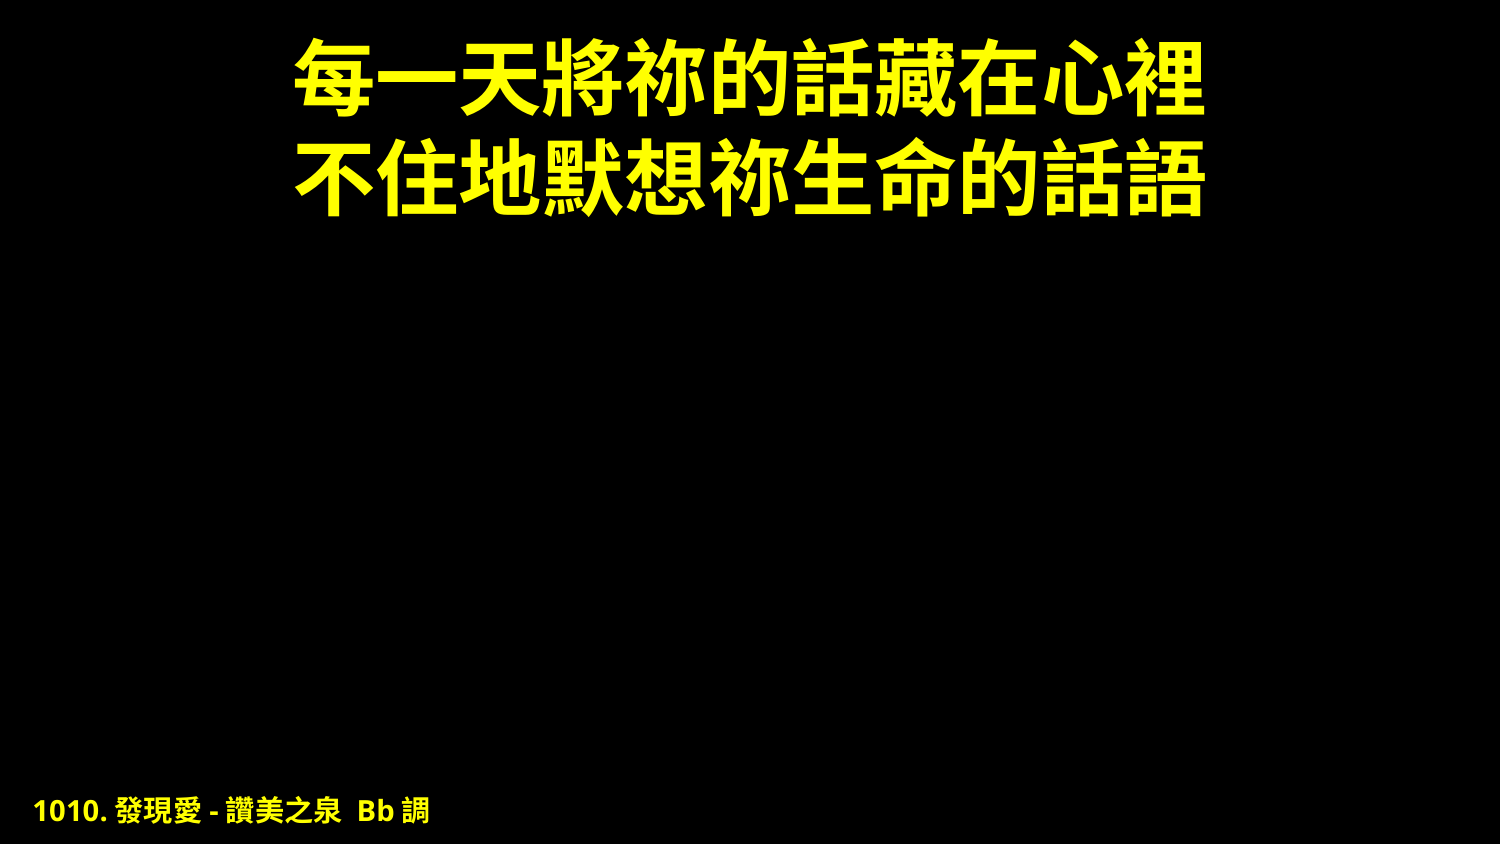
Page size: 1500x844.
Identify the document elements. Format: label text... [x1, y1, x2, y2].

title 每一天將祢的話藏在心裡 不住地默想祢生命的話語 [0, 55, 1500, 197]
text_box 1010.發現愛-讚美之泉 Bb調 [17, 784, 774, 835]
